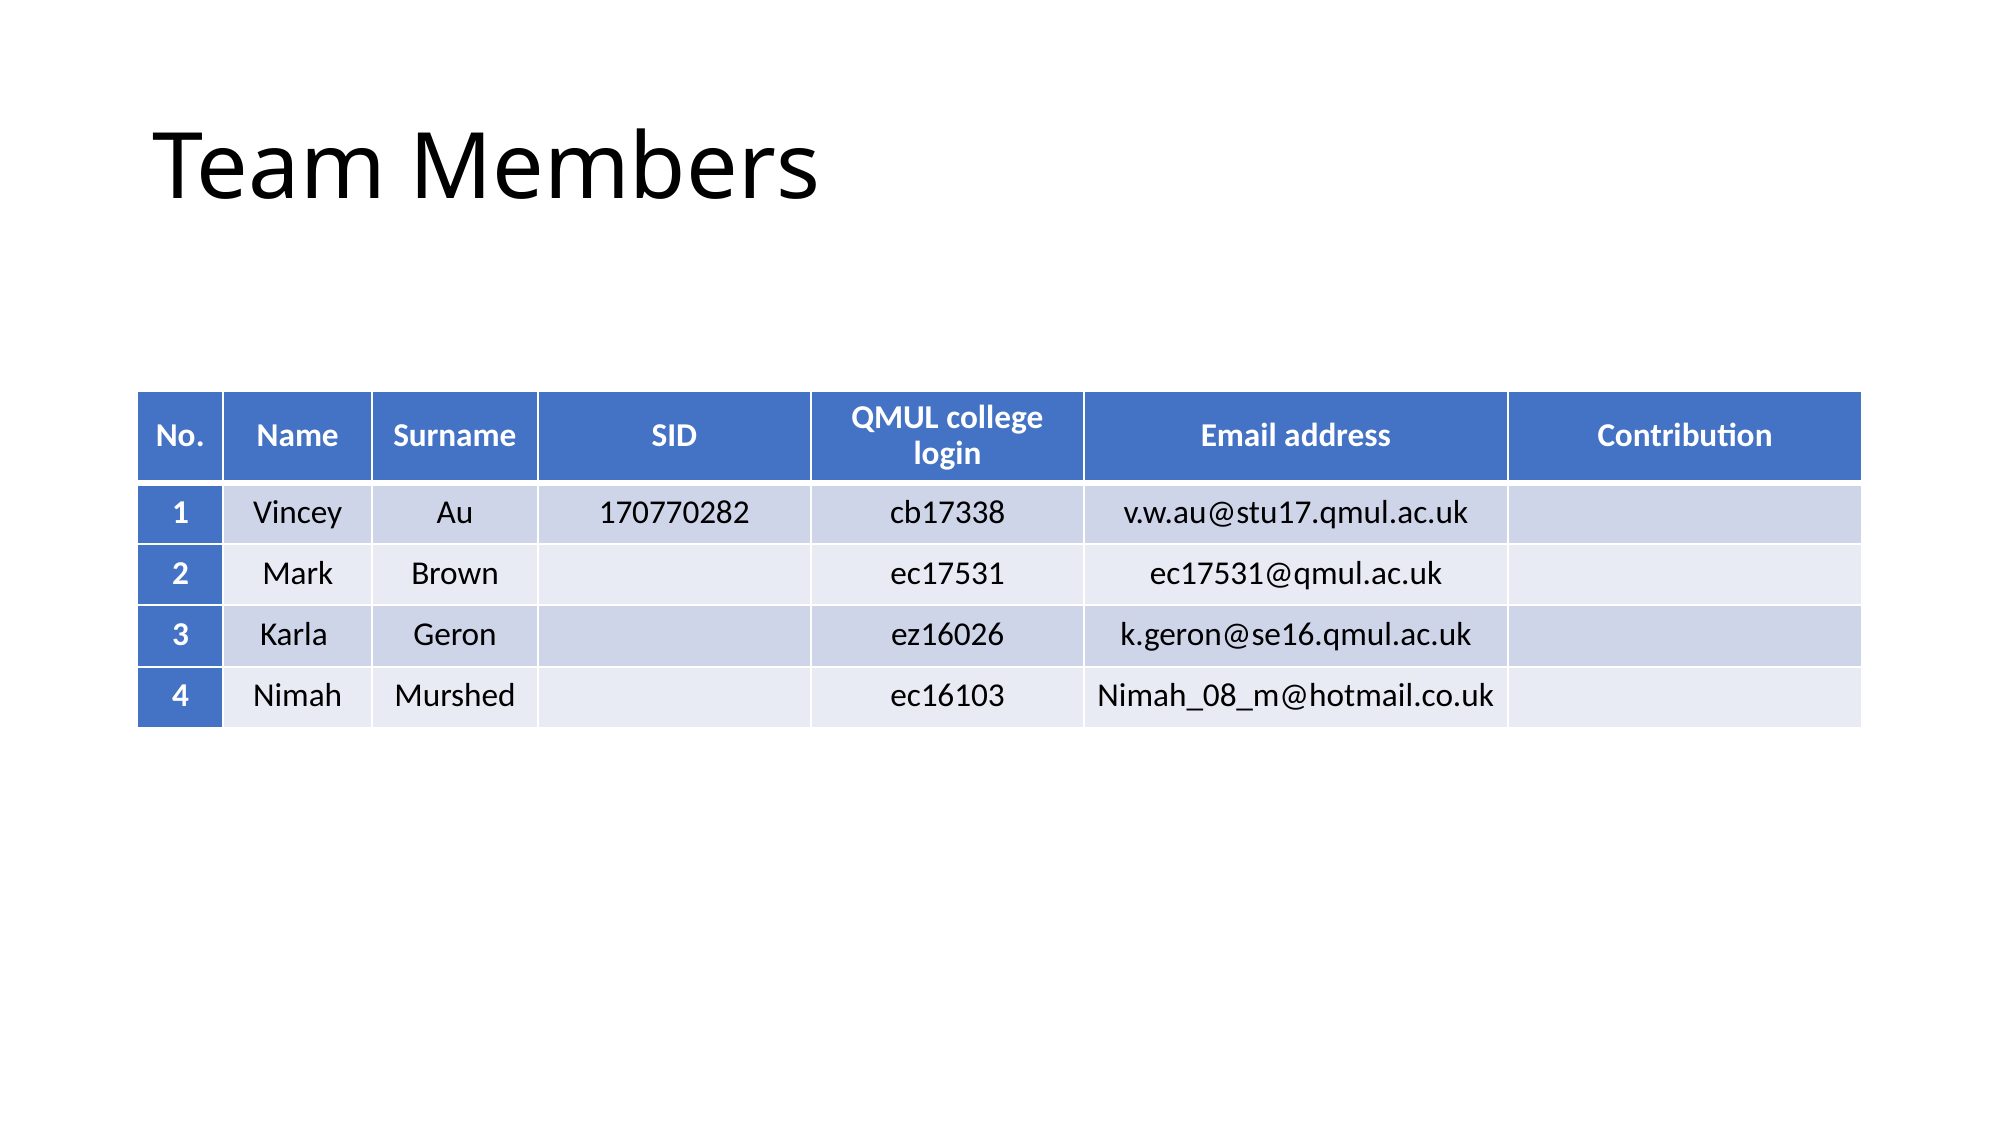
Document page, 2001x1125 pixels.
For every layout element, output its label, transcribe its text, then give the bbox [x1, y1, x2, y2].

table_cell 170770282 [539, 486, 810, 543]
title Team Members [137, 59, 1863, 278]
table_cell [539, 606, 810, 666]
table_cell Murshed [373, 668, 537, 727]
table_cell Geron [373, 606, 537, 666]
table_cell ez16026 [812, 606, 1083, 666]
table_cell [539, 545, 810, 604]
table_header No. [138, 392, 222, 480]
table_header Name [224, 392, 371, 480]
table_cell [539, 668, 810, 727]
table_header Email address [1085, 392, 1507, 480]
table_cell 3 [138, 606, 222, 666]
table_cell [1509, 545, 1861, 604]
table_cell 1 [138, 486, 222, 543]
table_cell [1509, 668, 1861, 727]
table_cell Brown [373, 545, 537, 604]
table_cell 4 [138, 668, 222, 727]
table_cell Mark [224, 545, 371, 604]
table_header SID [539, 392, 810, 480]
table_cell ec16103 [812, 668, 1083, 727]
table_header QMUL college login [812, 392, 1083, 480]
table_cell v.w.au@stu17.qmul.ac.uk [1085, 486, 1507, 543]
table_cell [1509, 606, 1861, 666]
table_cell ec17531@qmul.ac.uk [1085, 545, 1507, 604]
table_cell [1509, 486, 1861, 543]
table_cell Vincey [224, 486, 371, 543]
table_cell Nimah [224, 668, 371, 727]
table_cell cb17338 [812, 486, 1083, 543]
table_cell Karla [224, 606, 371, 666]
table_cell Nimah_08_m@hotmail.co.uk [1085, 668, 1507, 727]
table_cell 2 [138, 545, 222, 604]
table_cell Au [373, 486, 537, 543]
table_cell k.geron@se16.qmul.ac.uk [1085, 606, 1507, 666]
table_cell ec17531 [812, 545, 1083, 604]
table_header Contribution [1509, 392, 1861, 480]
table_header Surname [373, 392, 537, 480]
